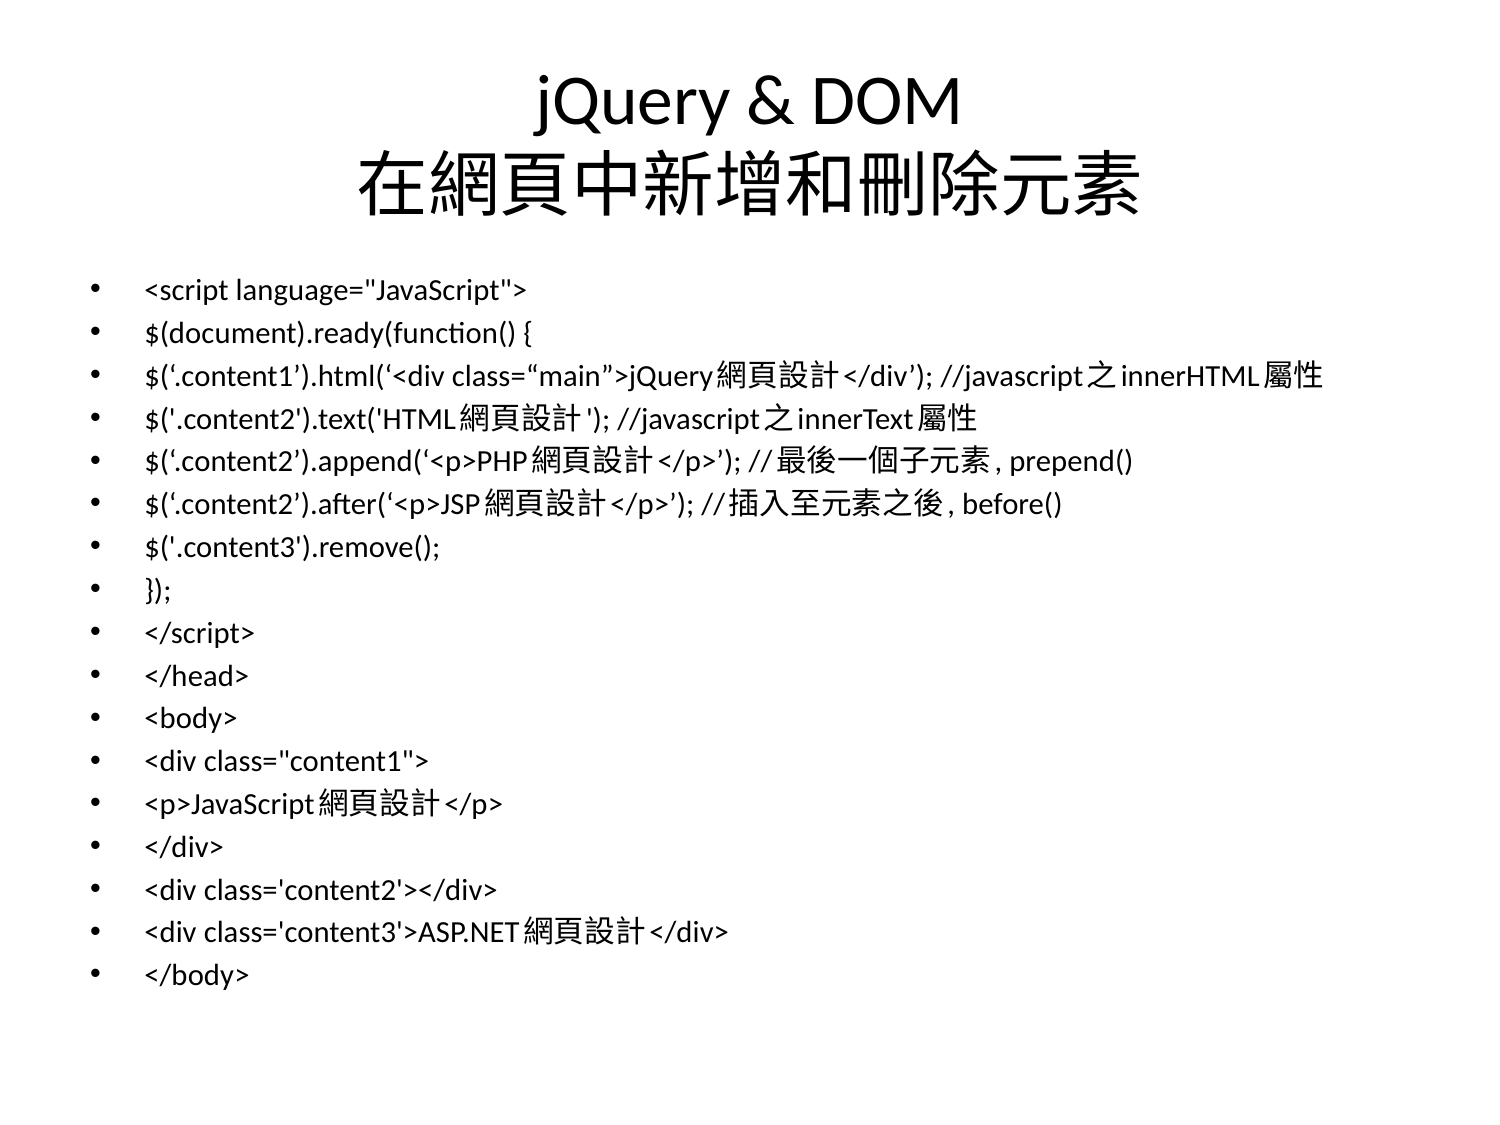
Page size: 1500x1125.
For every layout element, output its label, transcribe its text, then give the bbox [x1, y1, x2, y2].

list <script language="JavaScript"> $(document).ready(function() { $(‘.content1’).html(‘<div class=“main”>jQuery網頁設計</div’); //javascript之innerHTML屬性 $('.content2').text('HTML網頁設計'); //javascript之innerText屬性 $(‘.content2’).append(‘<p>PHP網頁設計</p>’); //最後一個子元素, prepend() $(‘.content2’).after(‘<p>JSP網頁設計</p>’); //插入至元素之後, before() $('.content3').remove(); }); </script> </head> <body> <div class="content1"> <p>JavaScript網頁設計</p> </div> <div class='content2'></div> <div class='content3'>ASP.NET網頁設計</div> </body> [75, 262, 1425, 1005]
title jQuery & DOM 在網頁中新增和刪除元素 [75, 45, 1425, 233]
